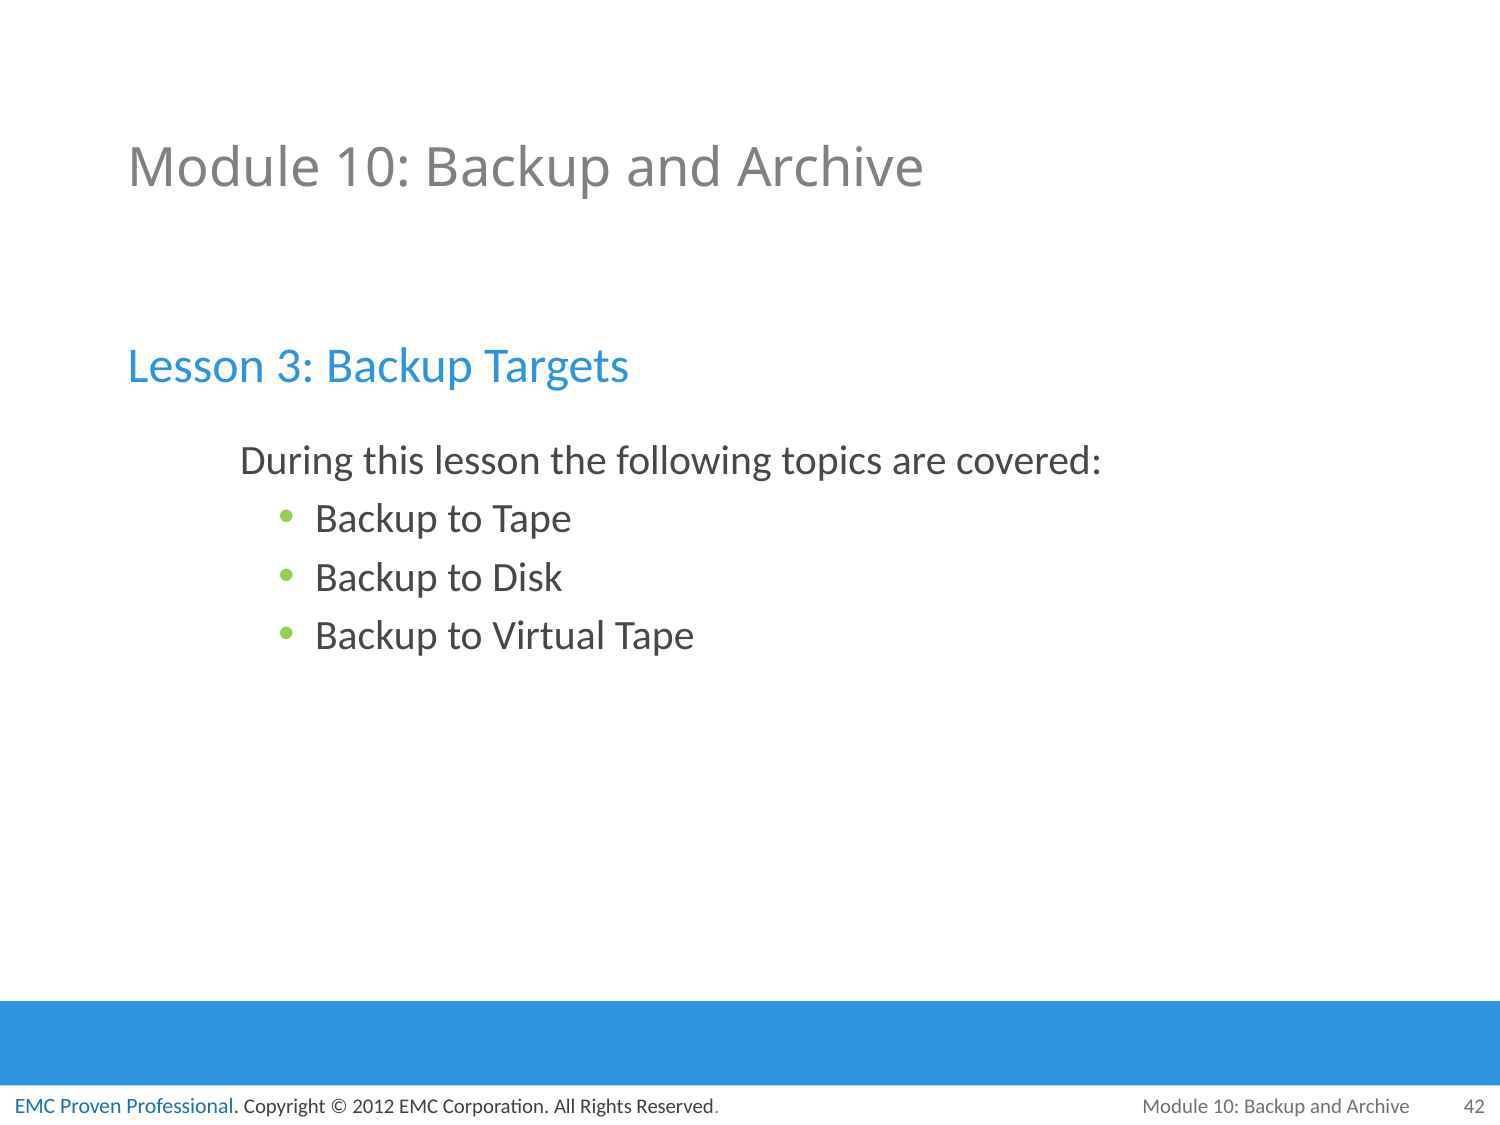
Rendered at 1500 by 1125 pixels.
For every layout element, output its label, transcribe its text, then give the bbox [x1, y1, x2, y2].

slide_number 42 [1425, 1087, 1500, 1125]
title Module 10: Backup and Archive [112, 124, 1388, 239]
subtitle During this lesson the following topics are covered: Backup to Tape Backup to Disk Backup to Virtual Tape [224, 424, 1388, 863]
footer Module 10: Backup and Archive [737, 1087, 1425, 1125]
list Lesson 3: Backup Targets [112, 324, 1388, 401]
